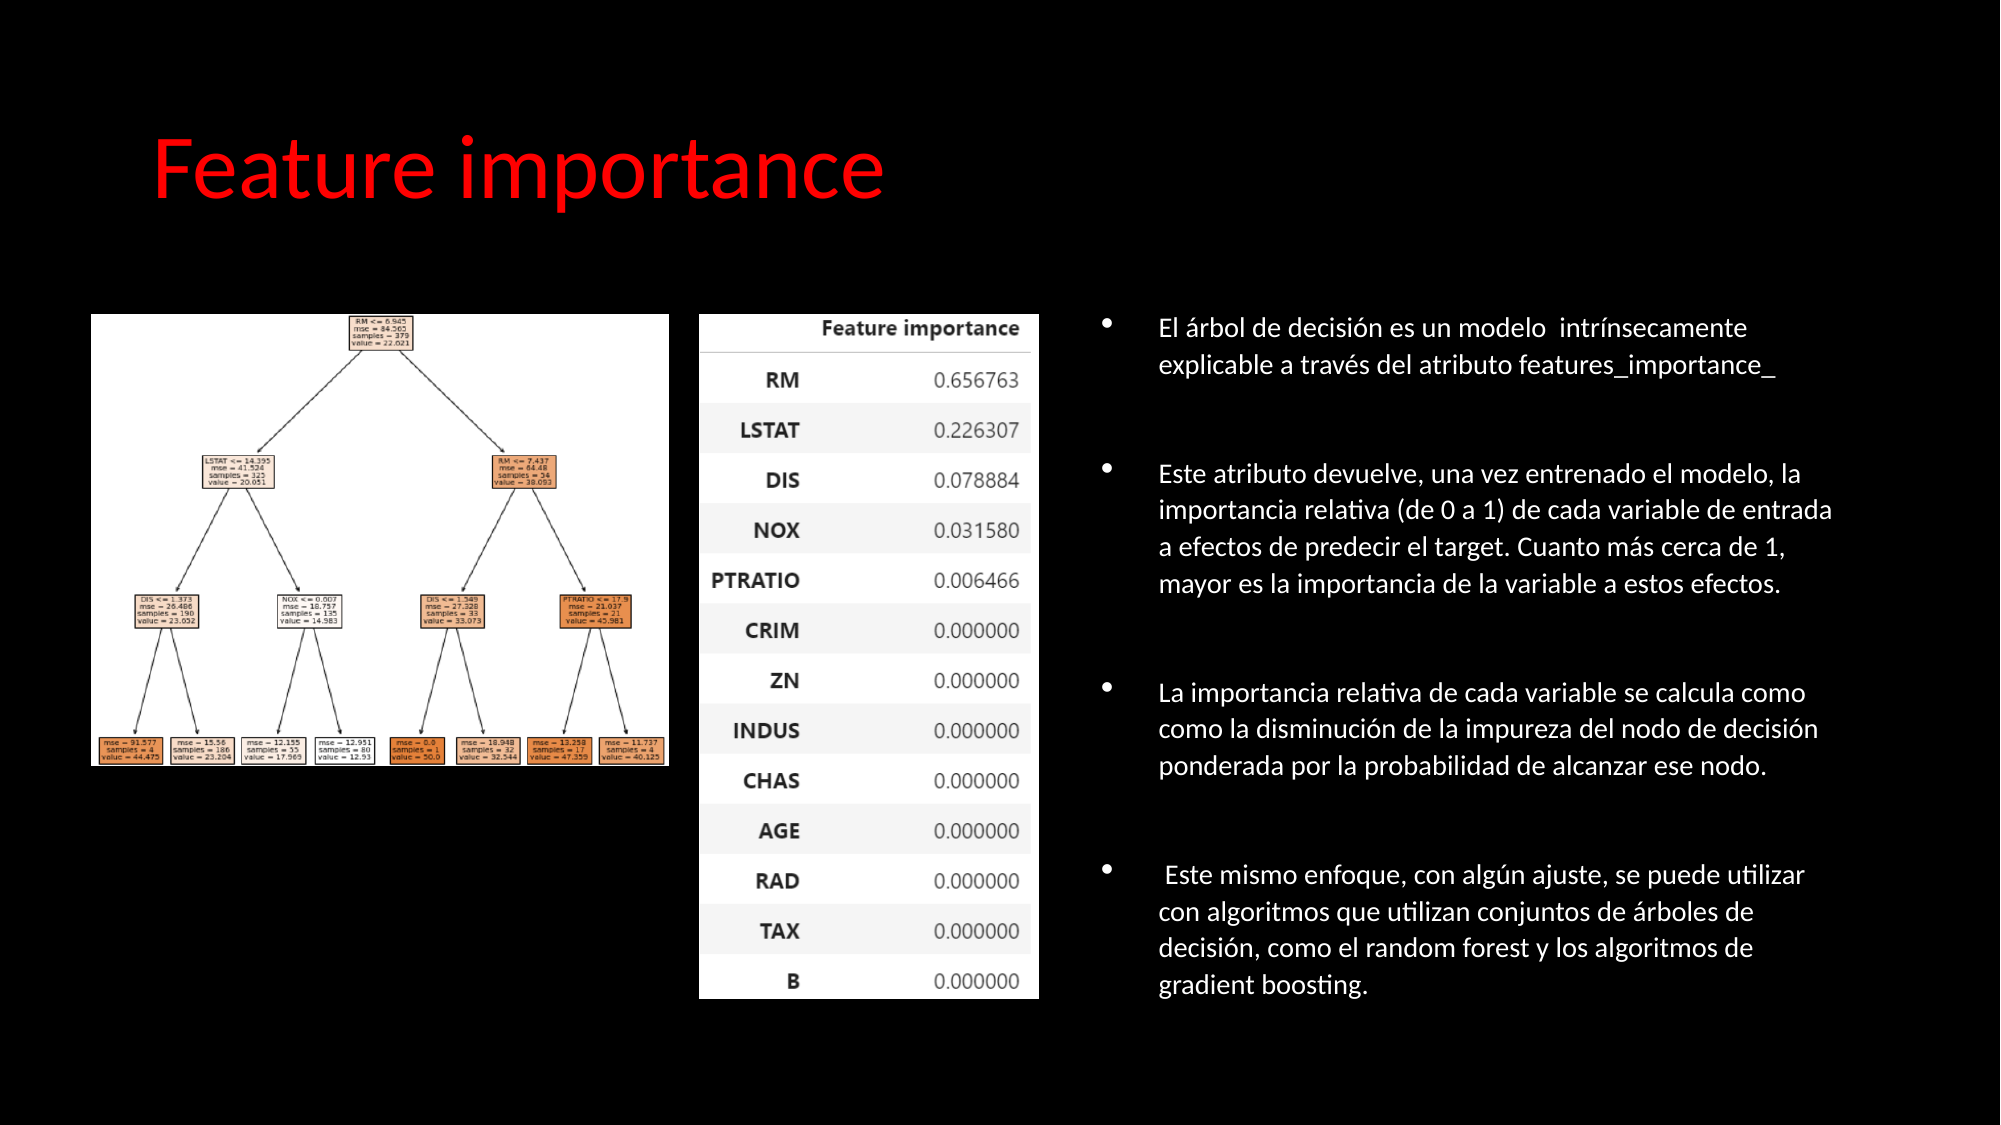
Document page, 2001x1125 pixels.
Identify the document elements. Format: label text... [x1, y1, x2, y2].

title Feature importance [137, 59, 1863, 278]
picture [91, 314, 670, 766]
picture [699, 314, 1039, 999]
list El árbol de decisión es un modelo intrínsecamente explicable a través del atributo features_importance_ Este atributo devuelve, una vez entrenado el modelo, la importancia relativa (de 0 a 1) de cada variable de entrada a efectos de predecir el target. Cuanto más cerca de 1, mayor es la importancia de la variable a estos efectos. La importancia relativa de cada variable se calcula como como la disminución de la impureza del nodo de decisión ponderada por la probabilidad de alcanzar ese nodo. Este mismo enfoque, con algún ajuste, se puede utilizar con algoritmos que utilizan conjuntos de árboles de decisión, como el random forest y los algoritmos de gradient boosting. [1087, 299, 1863, 1014]
